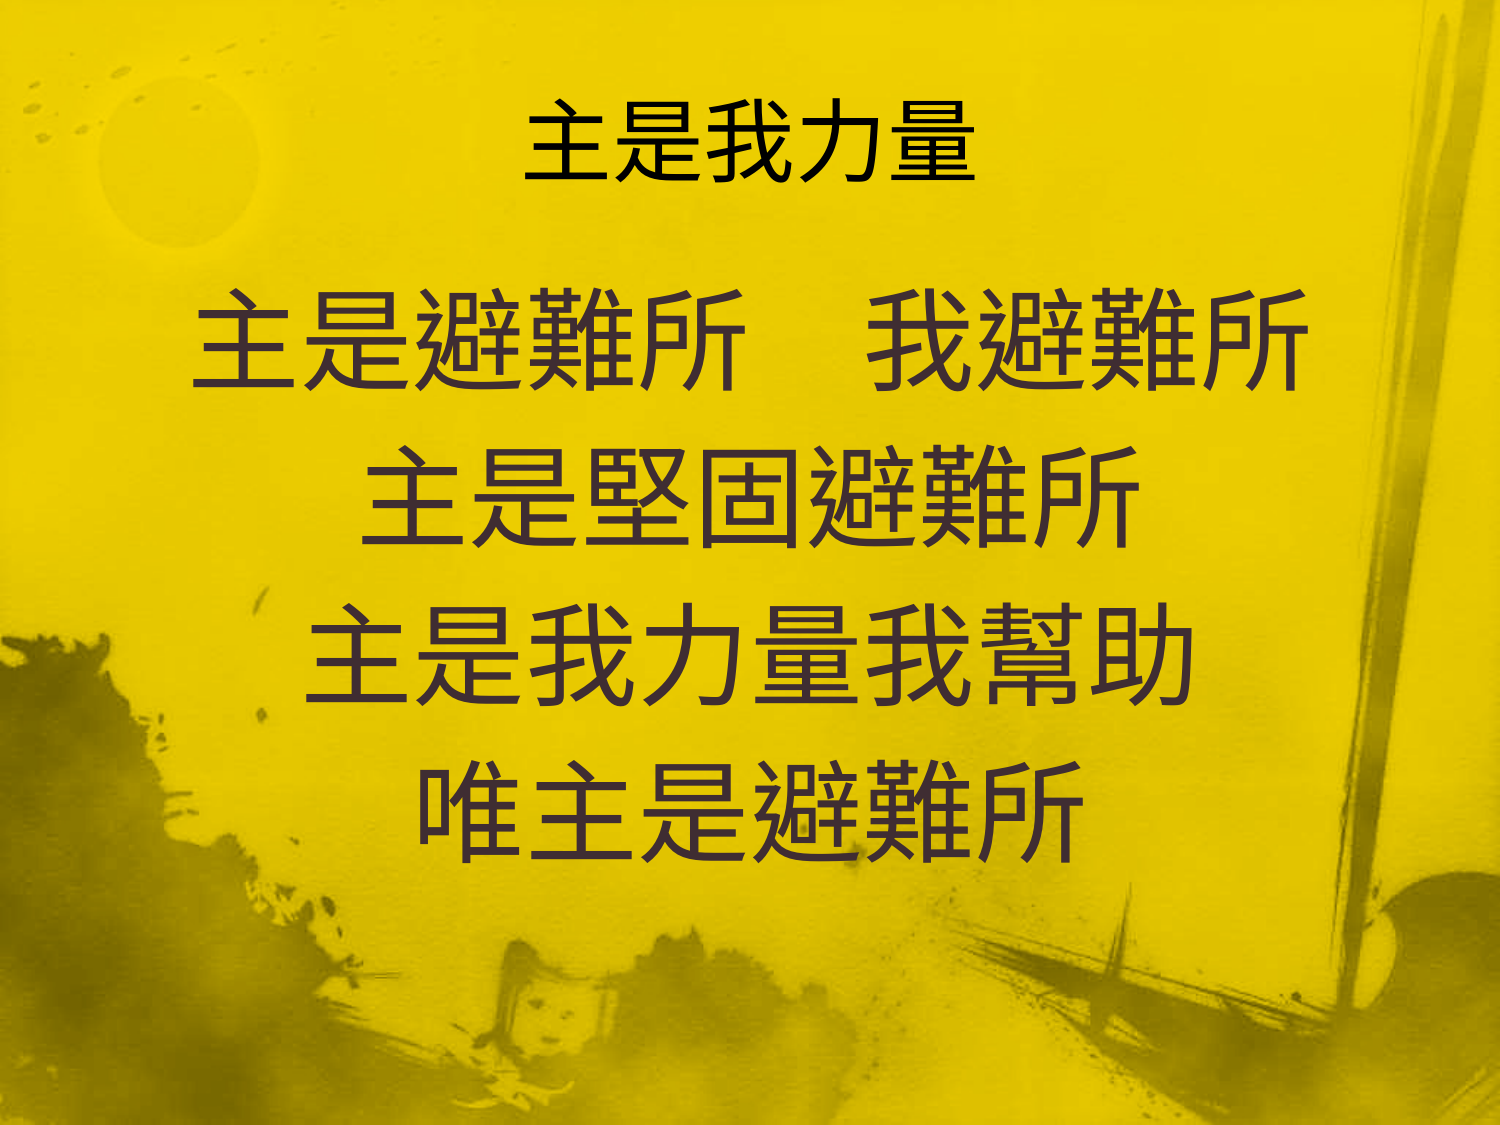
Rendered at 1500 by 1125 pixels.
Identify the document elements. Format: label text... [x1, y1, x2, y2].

title 主是我力量 [75, 45, 1425, 233]
list 主是避難所 我避難所 主是堅固避難所 主是我力量我幫助 唯主是避難所 [75, 262, 1425, 1005]
